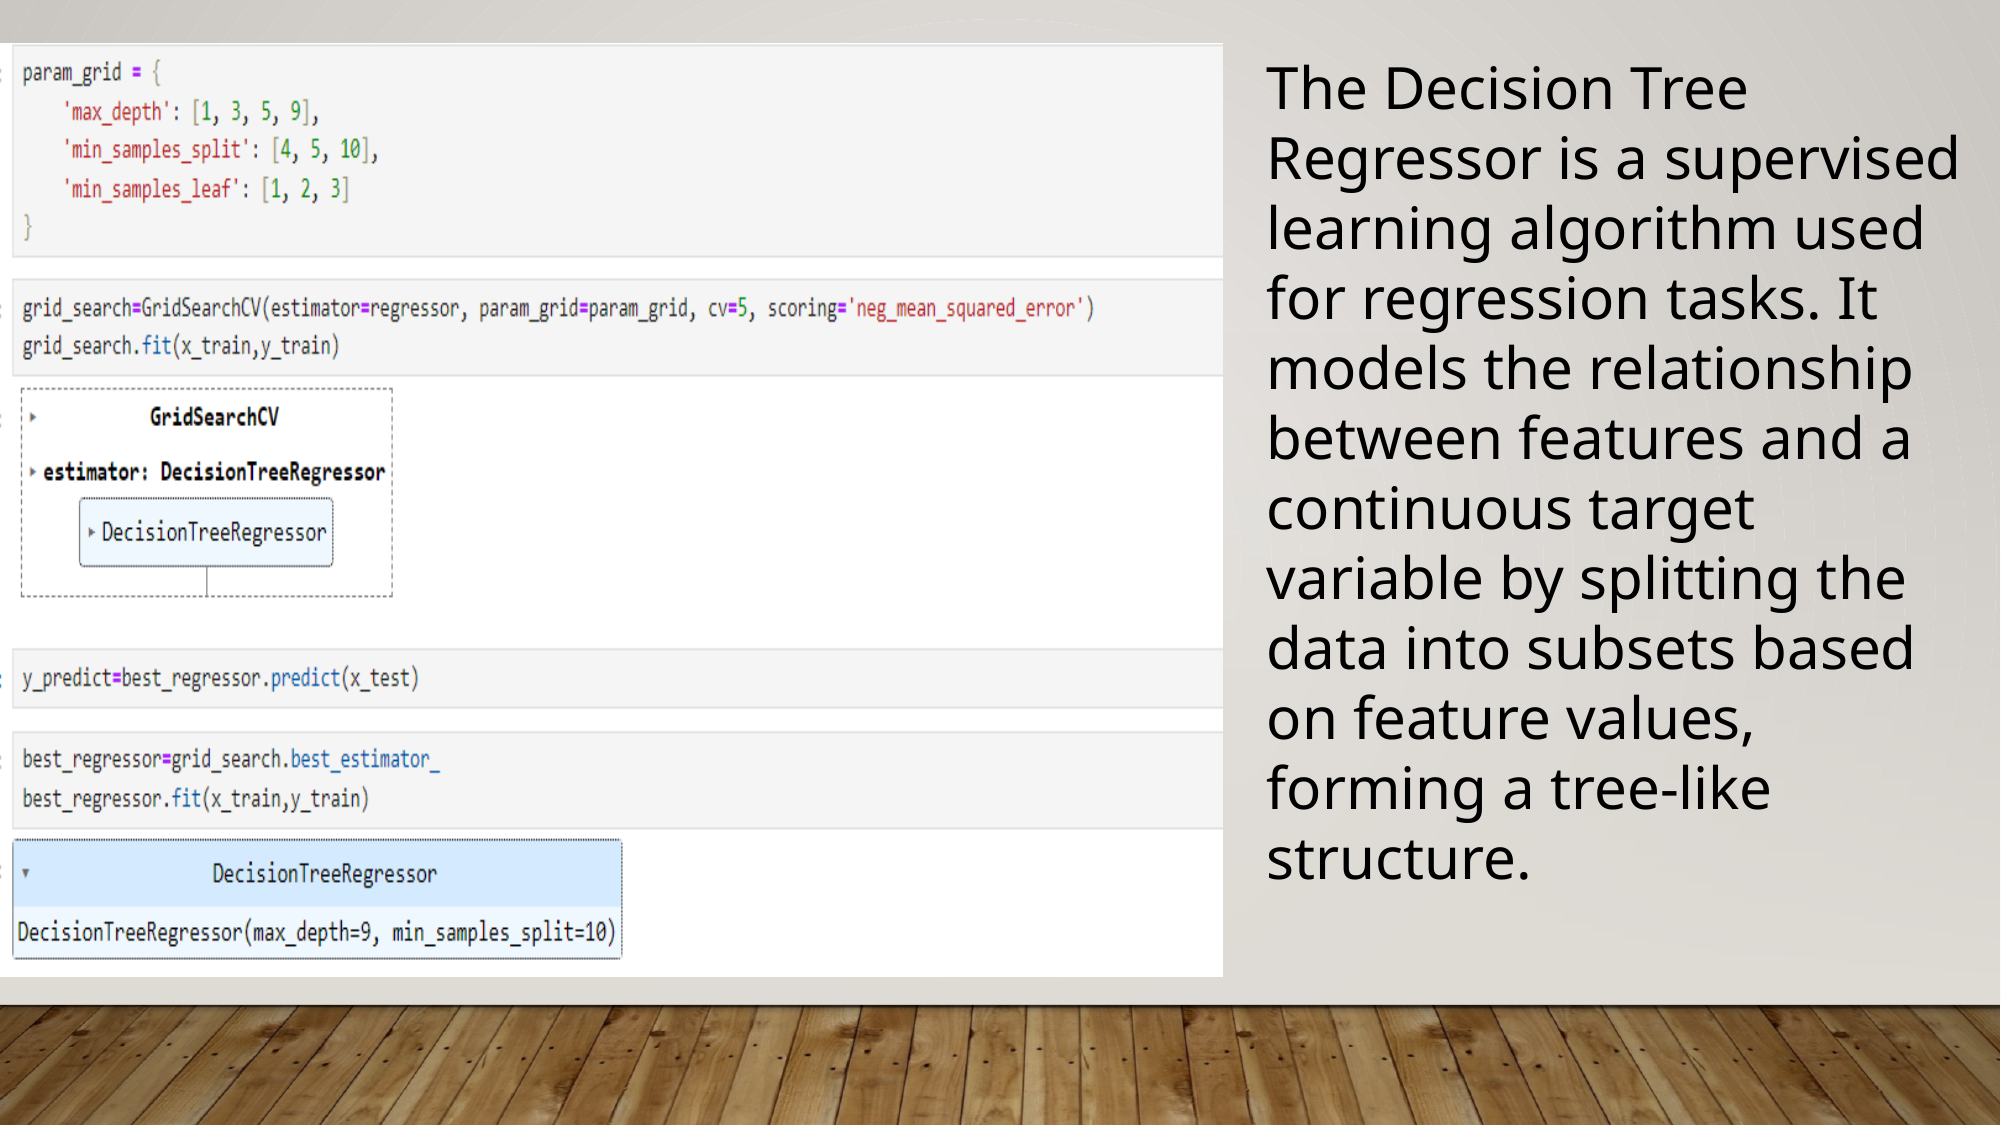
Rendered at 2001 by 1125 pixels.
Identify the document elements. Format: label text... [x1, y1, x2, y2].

picture [0, 1005, 2000, 1125]
text_box The Decision Tree Regressor is a supervised learning algorithm used for regression tasks. It models the relationship between features and a continuous target variable by splitting the data into subsets based on feature values, forming a tree-like structure. [1252, 43, 2000, 989]
picture [0, 43, 1224, 977]
